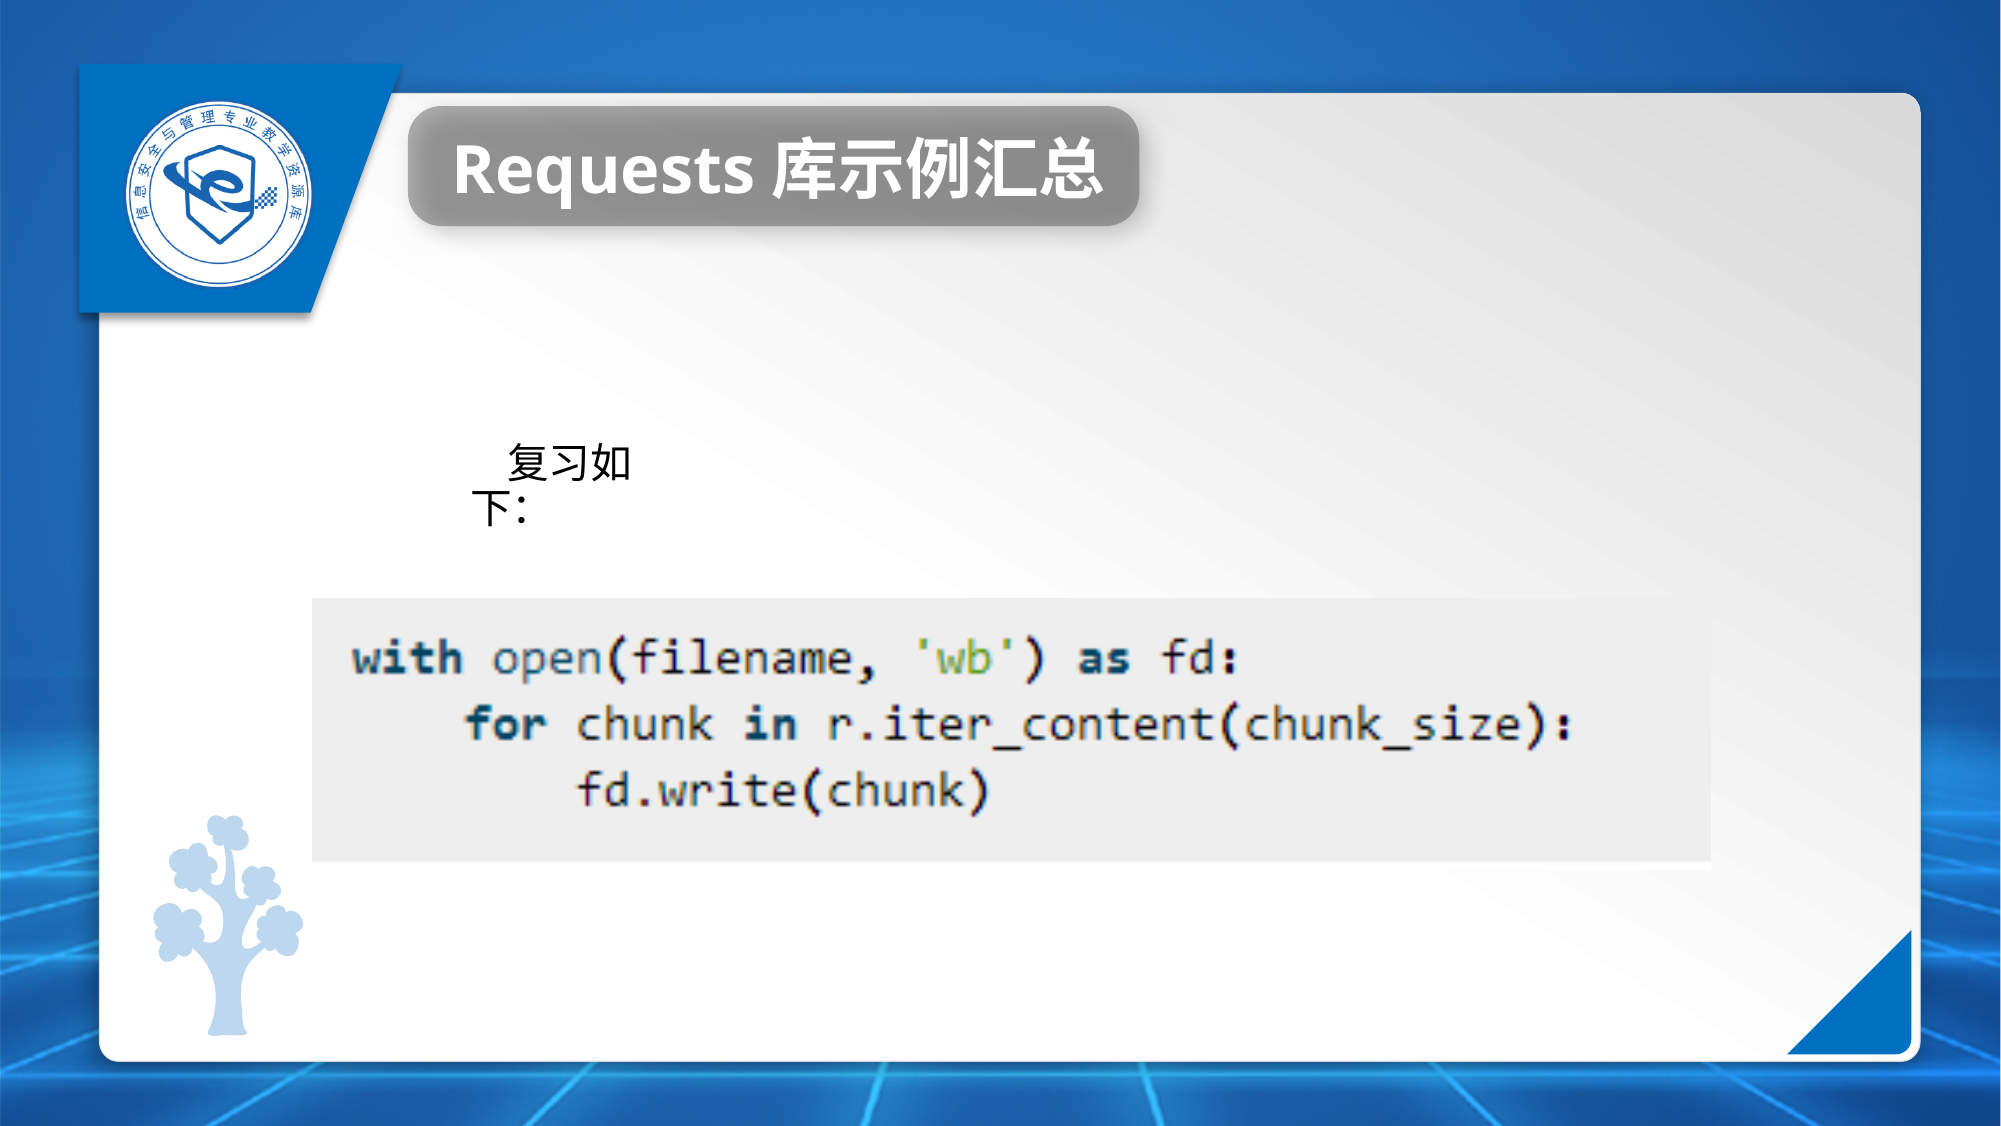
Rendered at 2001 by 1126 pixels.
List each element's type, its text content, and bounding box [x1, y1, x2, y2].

text_box [241, 866, 282, 906]
text_box [406, 104, 1133, 228]
text_box [256, 905, 304, 957]
picture [0, 0, 2001, 1126]
text_box [153, 903, 205, 962]
text_box [178, 836, 281, 1036]
text_box [168, 843, 218, 893]
text_box 复习如下： [417, 434, 657, 495]
text_box Requests库示例汇总 [436, 118, 1140, 214]
text_box [207, 815, 249, 851]
